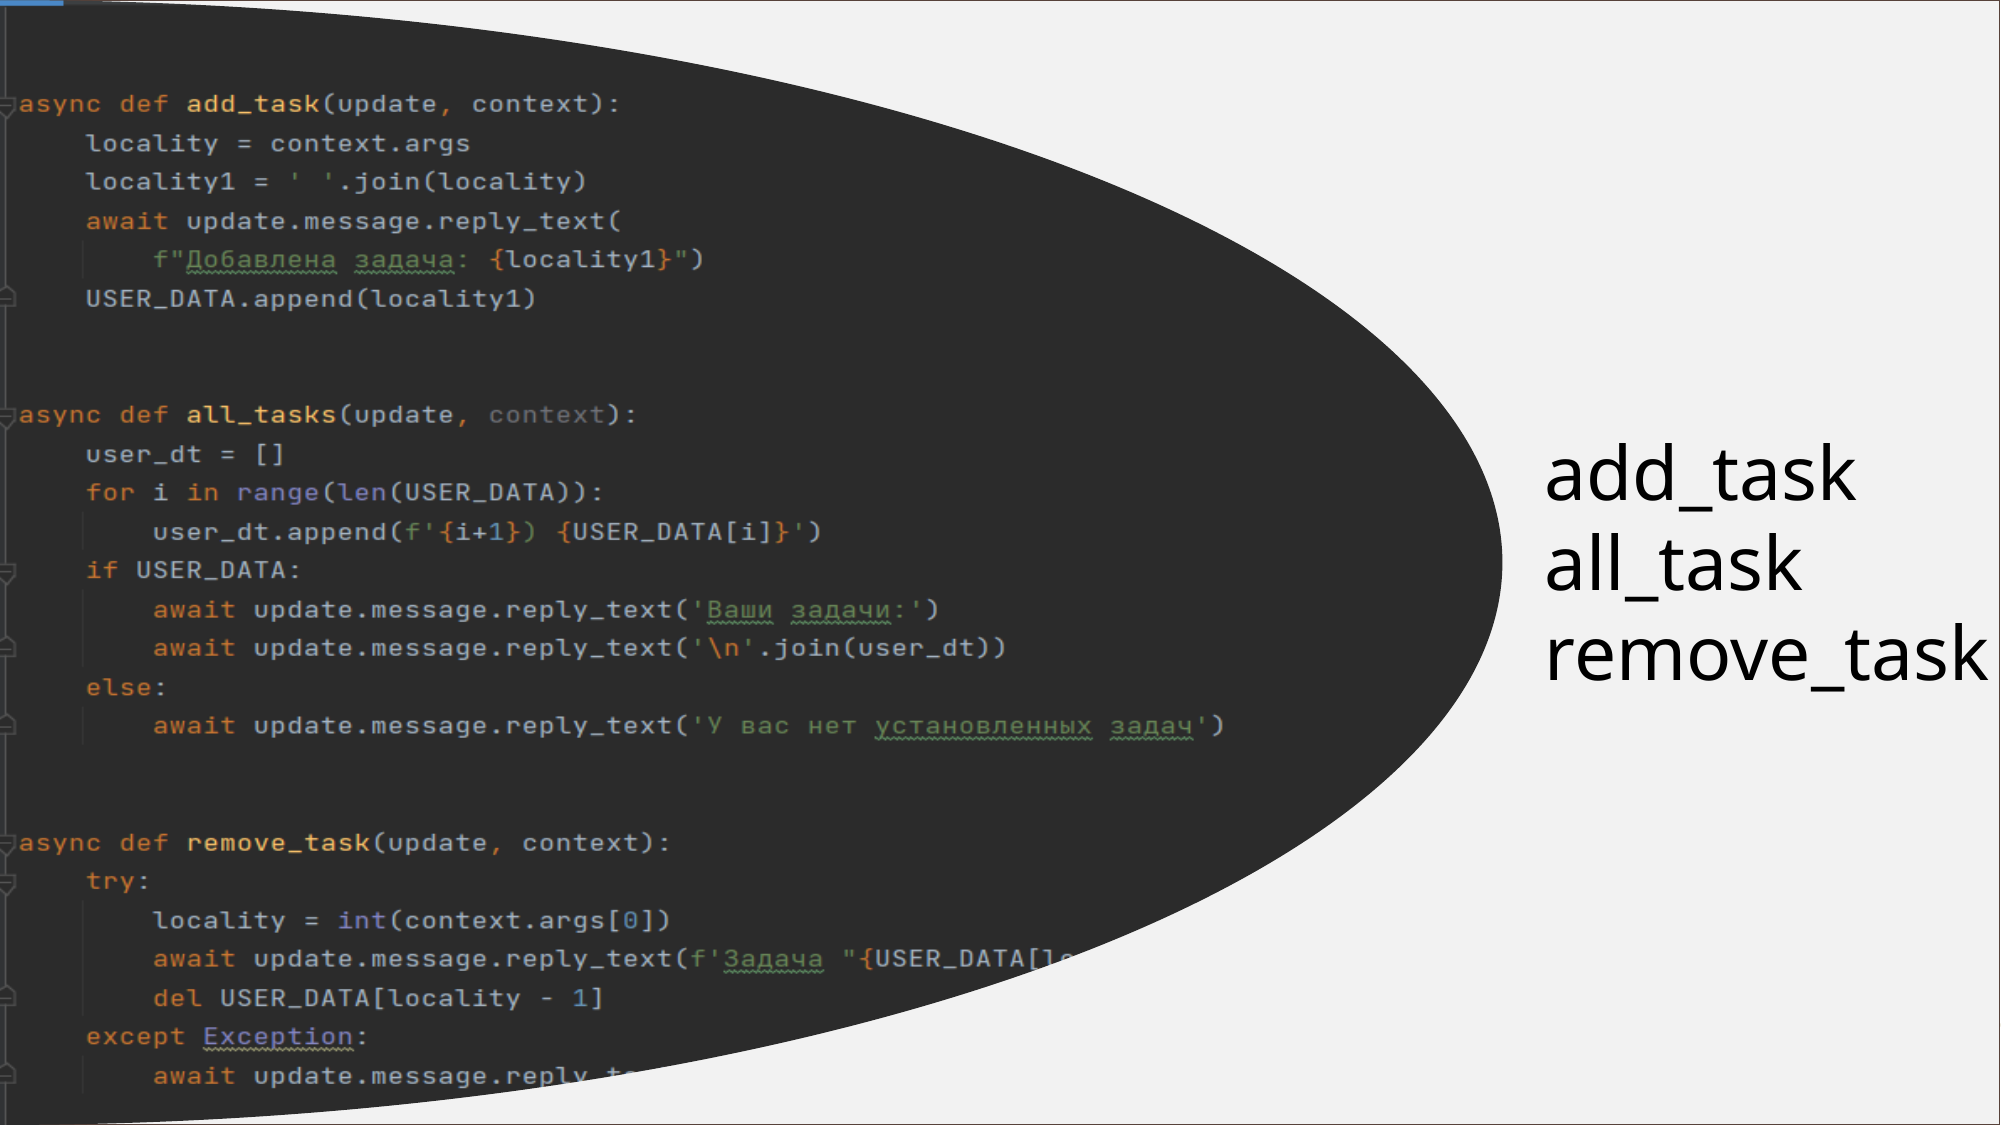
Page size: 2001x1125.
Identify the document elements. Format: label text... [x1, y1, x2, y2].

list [0, 0, 1503, 1125]
text_box add_task all_task remove_task [1530, 418, 2000, 704]
text_box [1503, 0, 2000, 1125]
